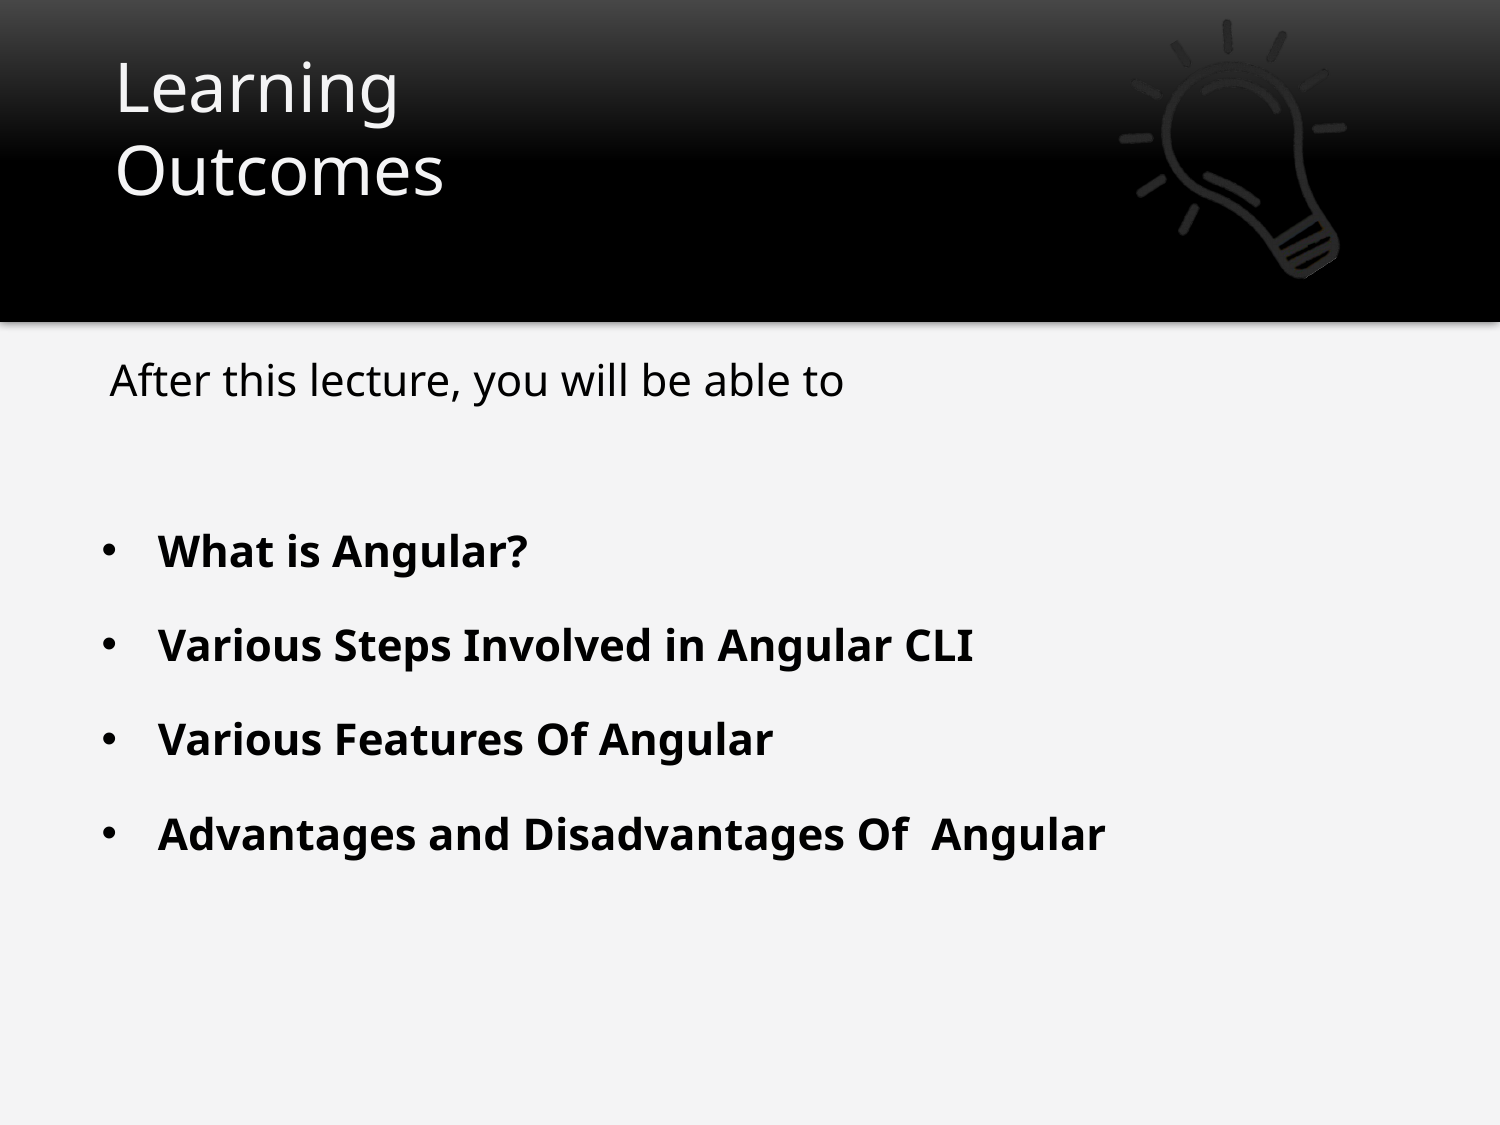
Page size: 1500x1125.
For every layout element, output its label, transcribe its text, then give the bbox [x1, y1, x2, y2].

picture [1007, 0, 1484, 374]
list What is Angular? Various Steps Involved in Angular CLI Various Features Of Angular Advantages and Disadvantages Of Angular [90, 491, 1430, 947]
